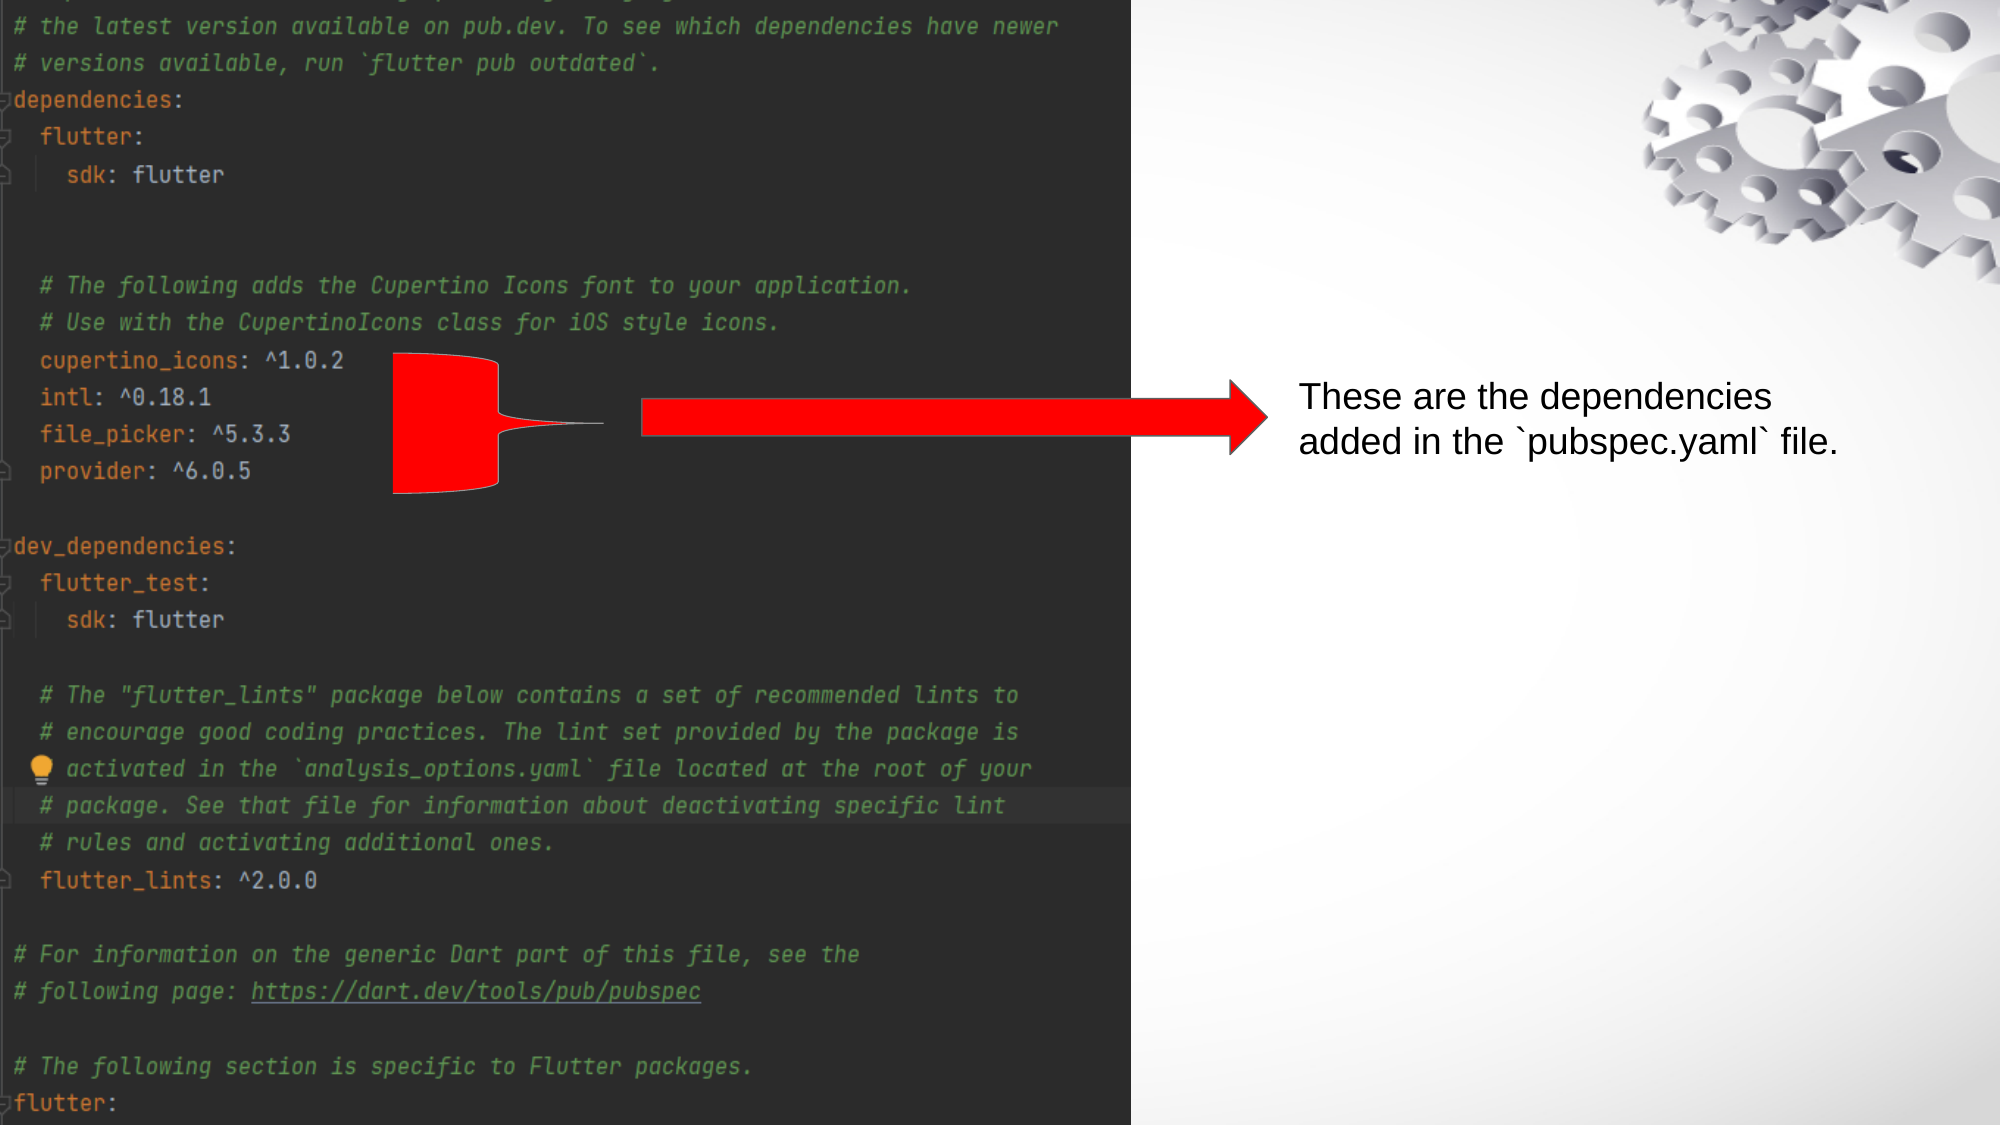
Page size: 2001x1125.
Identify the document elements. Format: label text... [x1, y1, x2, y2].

text_box These are the dependencies added in the `pubspec.yaml` file. [1283, 364, 1901, 469]
text_box [1131, 380, 1268, 455]
picture [1131, 0, 2000, 1125]
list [0, 0, 1131, 1125]
